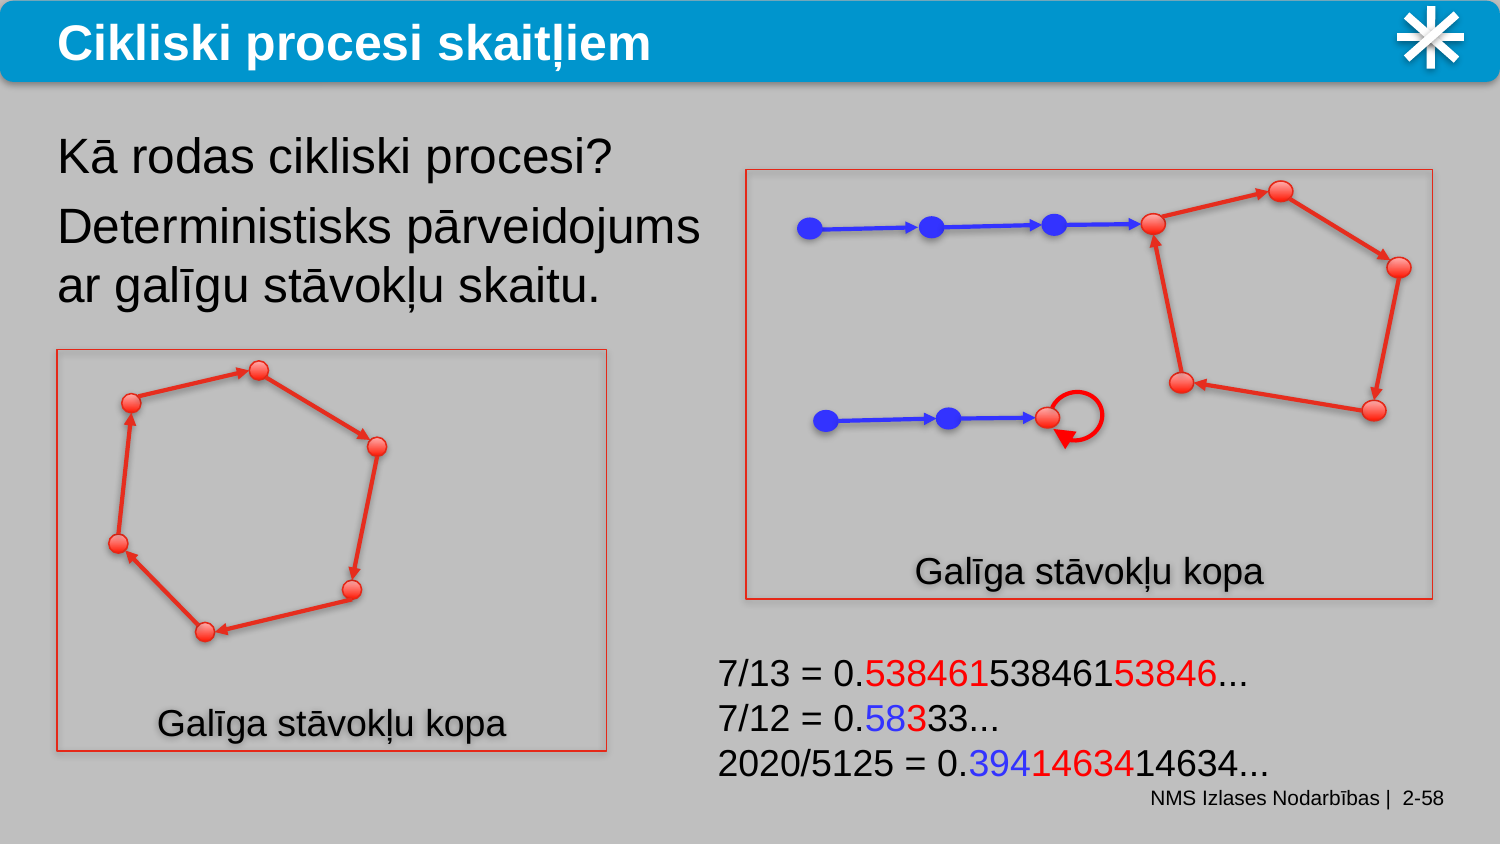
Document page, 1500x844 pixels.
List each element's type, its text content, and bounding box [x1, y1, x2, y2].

title Cikliski procesi skaitļiem [56, 10, 1297, 73]
text_box [813, 409, 838, 432]
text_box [265, 377, 371, 441]
text_box [797, 217, 822, 240]
text_box [936, 407, 961, 430]
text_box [943, 224, 1043, 228]
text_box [1373, 277, 1400, 401]
text_box [1041, 213, 1067, 236]
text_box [351, 456, 378, 581]
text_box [137, 370, 250, 397]
text_box [1035, 406, 1061, 429]
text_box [837, 418, 937, 422]
text_box Galīga stāvokļu kopa [56, 349, 607, 752]
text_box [124, 550, 199, 626]
text_box 7/13 = 0.53846153846153846... 7/12 = 0.58333... 2020/5125 = 0.3941463414634... [702, 641, 1285, 792]
text_box Galīga stāvokļu kopa [745, 169, 1433, 600]
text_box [1153, 234, 1182, 373]
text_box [118, 412, 132, 535]
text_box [1289, 198, 1391, 261]
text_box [214, 599, 353, 633]
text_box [1193, 382, 1363, 411]
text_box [1161, 191, 1270, 217]
list Kā rodas cikliski procesi? Deterministisks pārveidojums ar galīgu stāvokļu skaitu. [56, 124, 722, 314]
text_box [1050, 389, 1105, 450]
text_box [919, 216, 944, 239]
